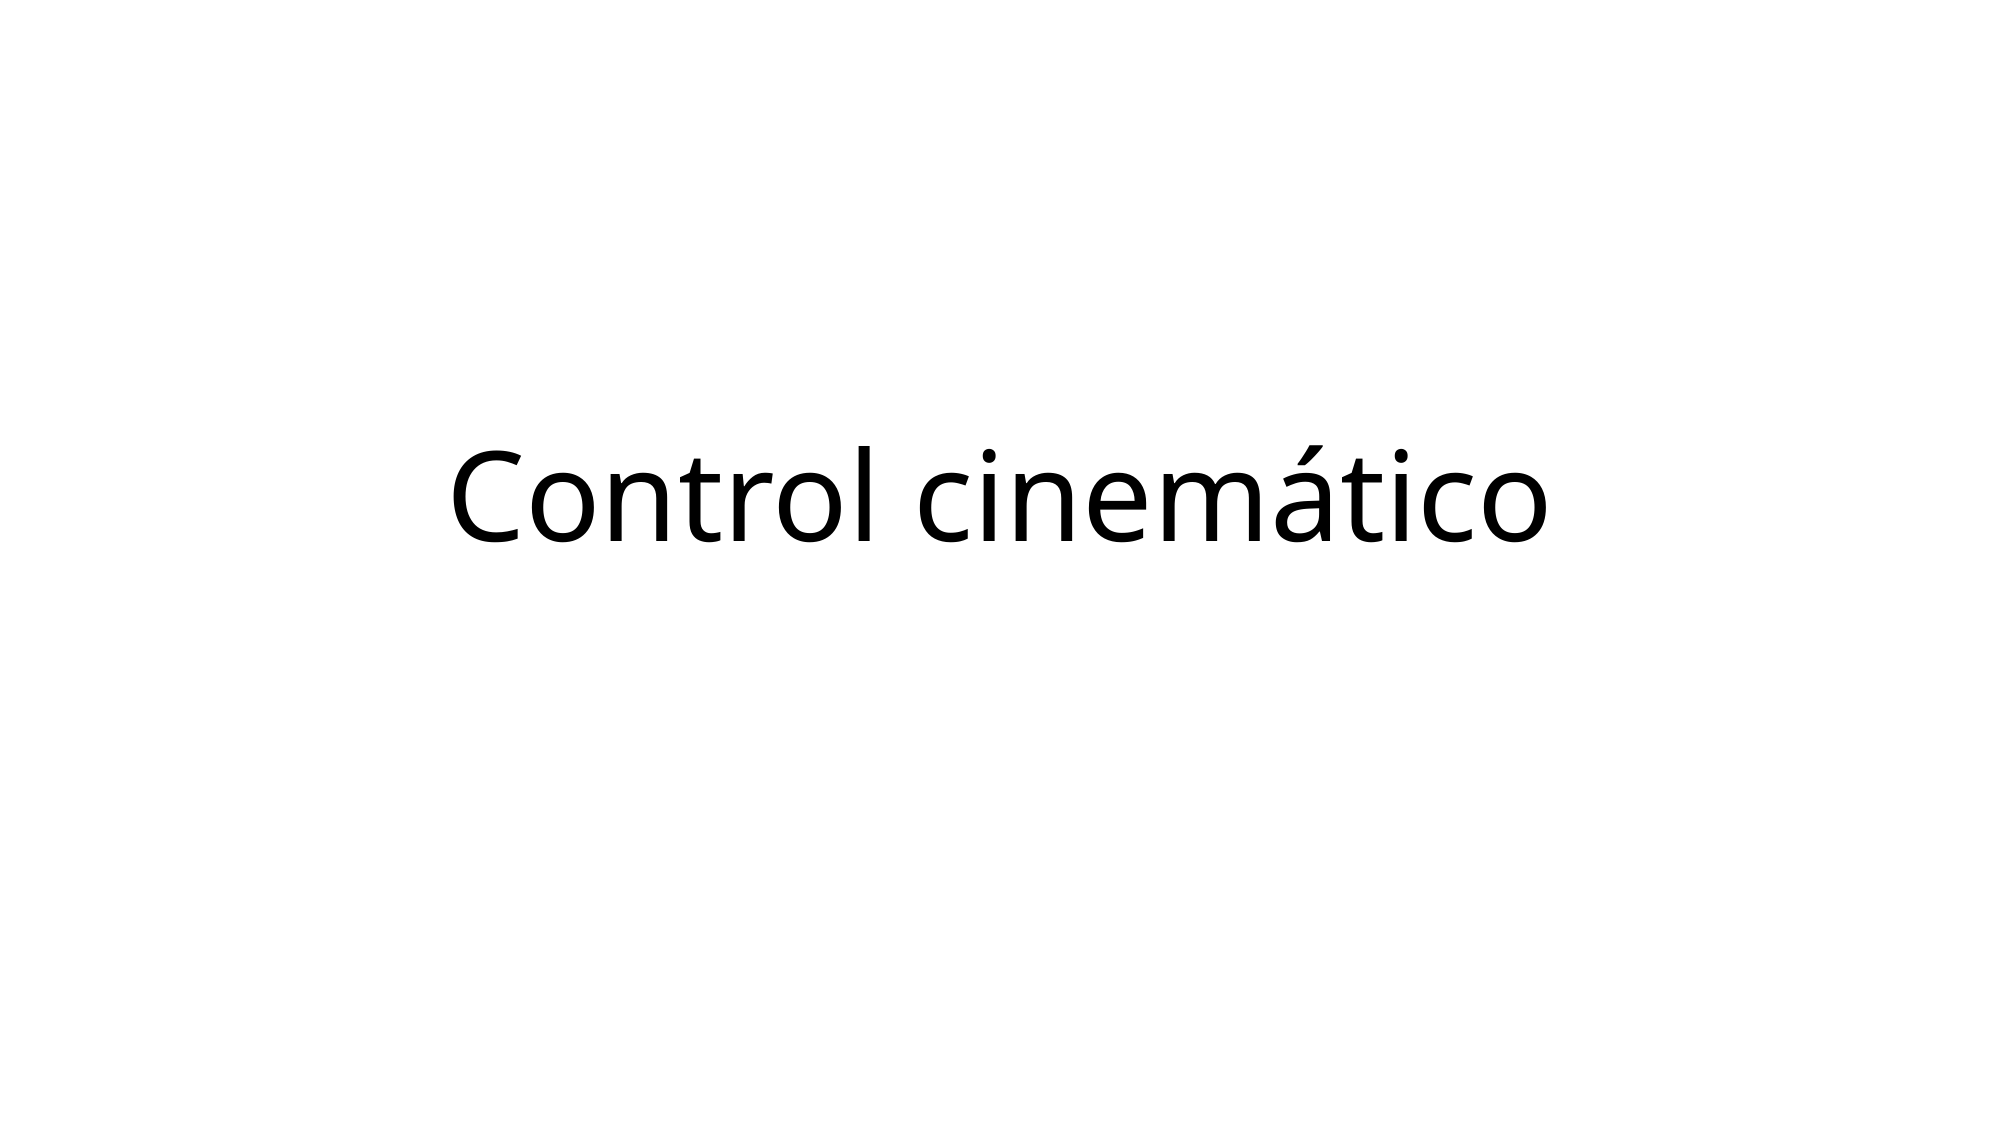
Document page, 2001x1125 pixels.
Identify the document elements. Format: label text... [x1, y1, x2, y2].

title Control cinemático [249, 184, 1750, 576]
